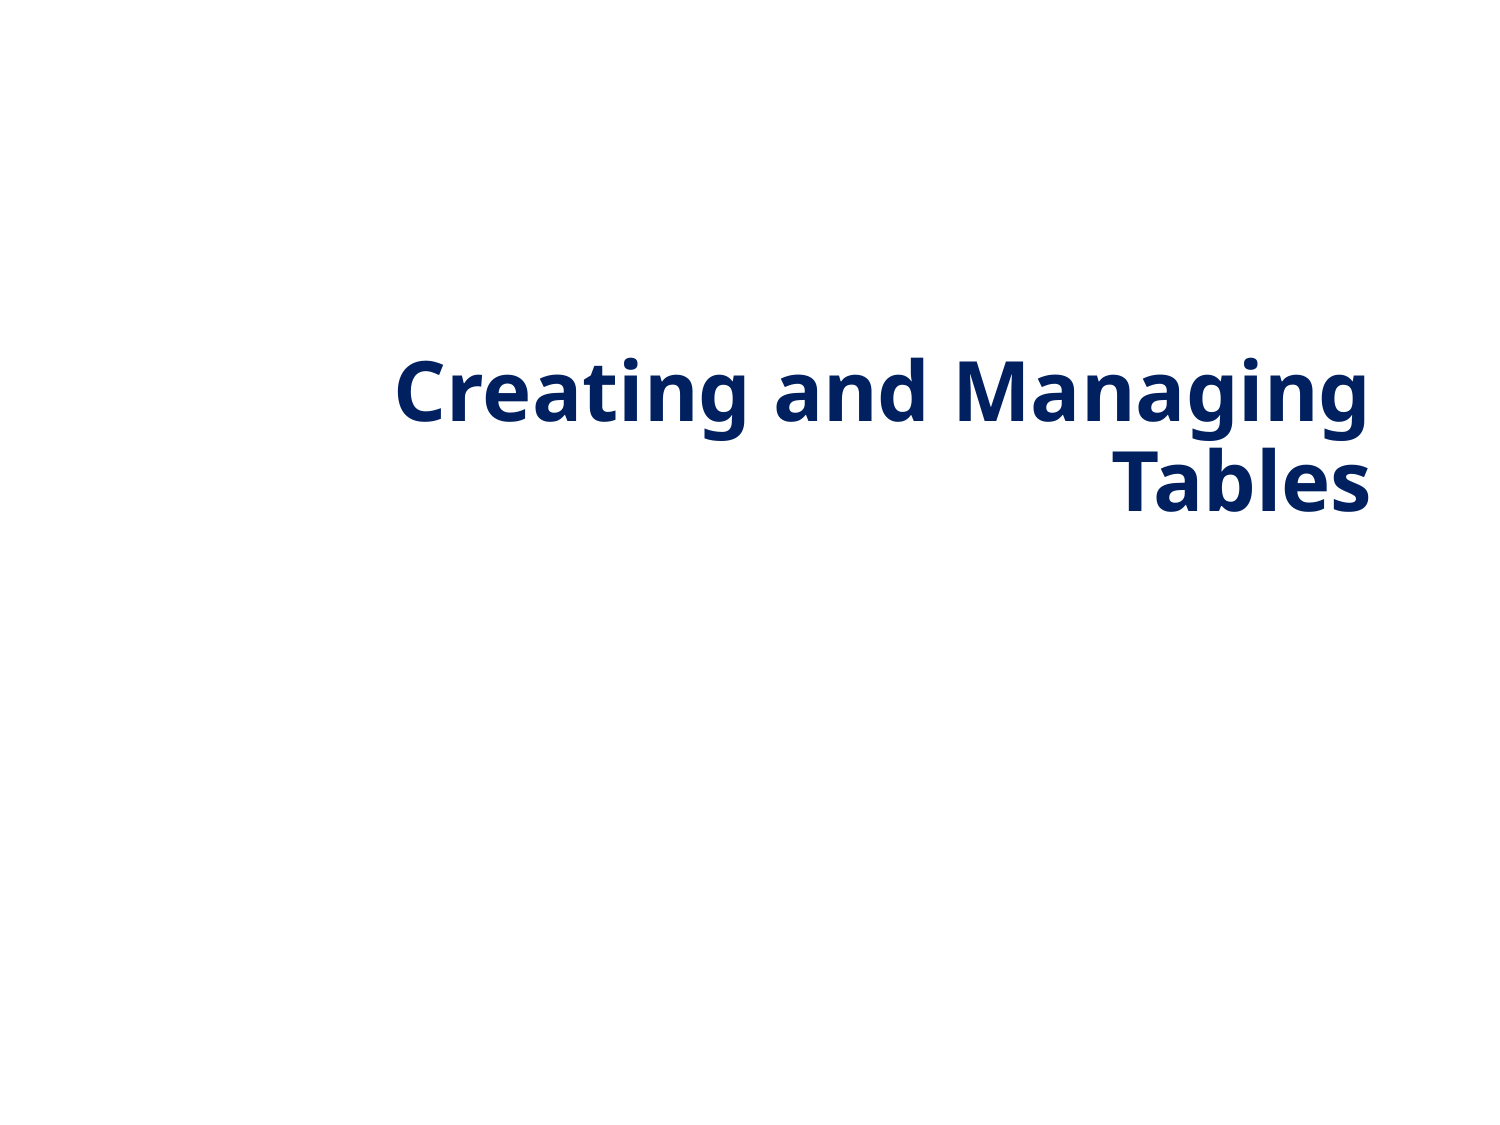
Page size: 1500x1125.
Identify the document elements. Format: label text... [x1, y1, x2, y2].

title Creating and Managing Tables [162, 312, 1388, 568]
